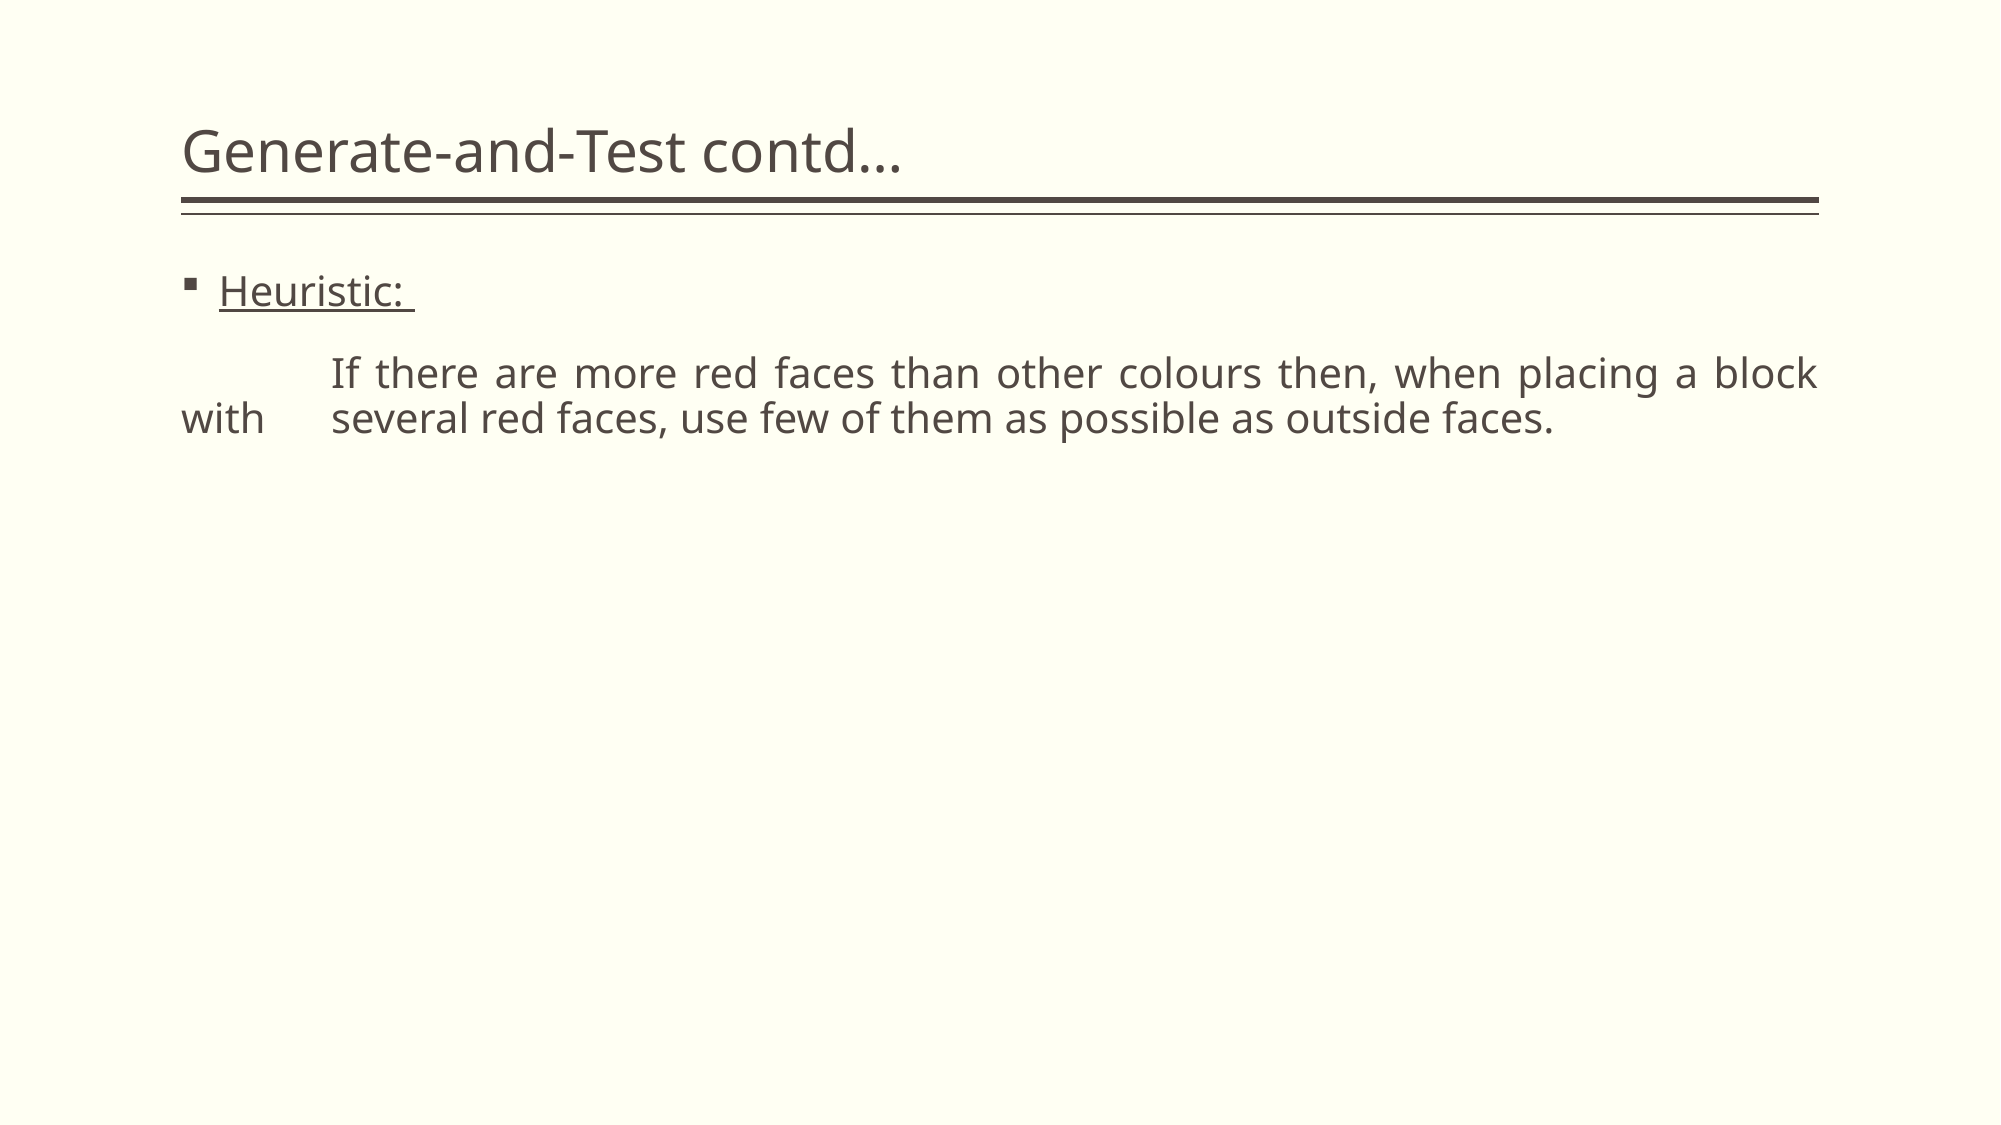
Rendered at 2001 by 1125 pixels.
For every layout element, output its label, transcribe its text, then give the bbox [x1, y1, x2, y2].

title Generate‐and‐Test contd… [181, 12, 1819, 193]
list Heuristic: If there are more red faces than other colours then, when placing a block with several red faces, use few of them as possible as outside faces. [181, 262, 1819, 1013]
